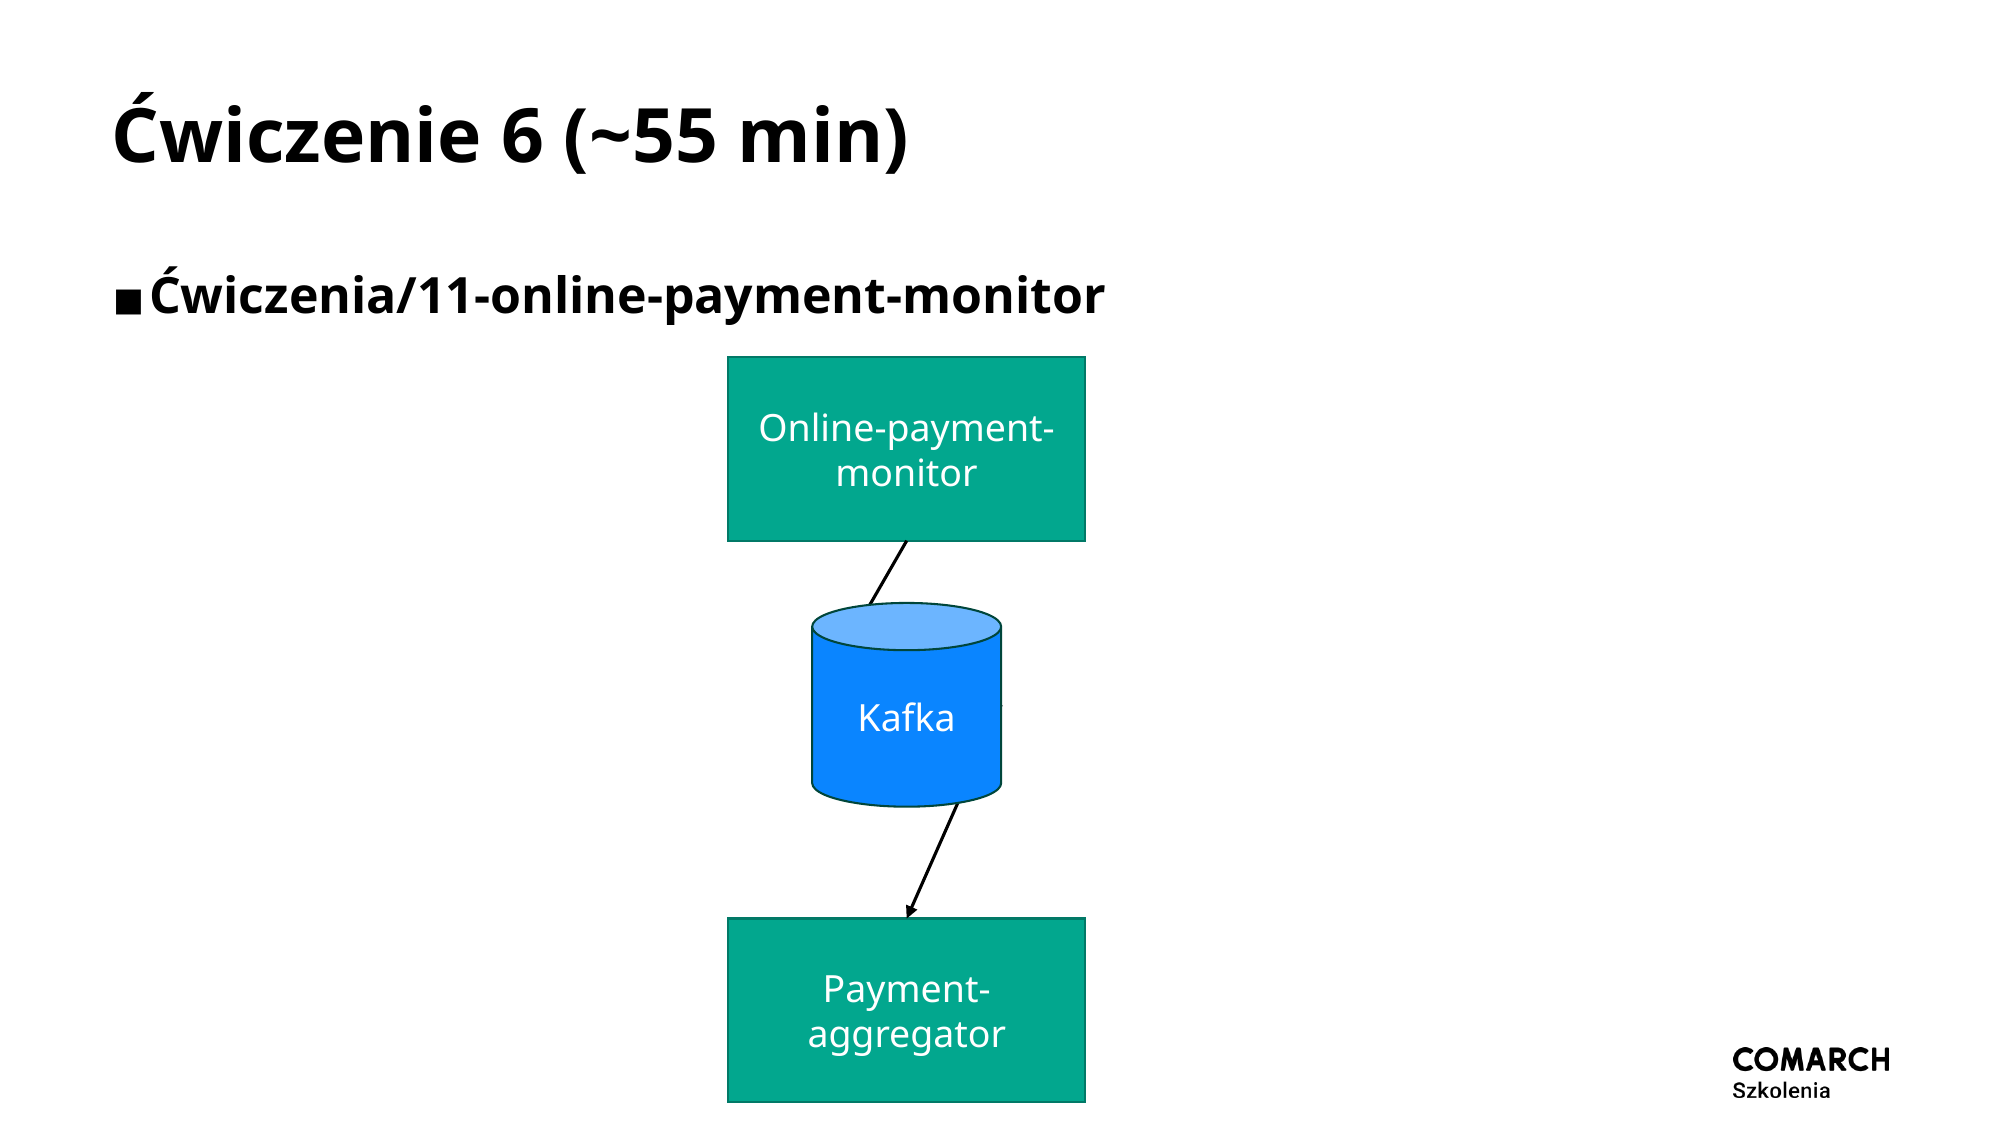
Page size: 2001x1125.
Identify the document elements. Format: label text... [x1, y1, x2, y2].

text_box Payment-aggregator [728, 918, 1086, 1102]
list Ćwiczenia/11-online-payment-monitor [111, 243, 1889, 358]
picture [1733, 1047, 1889, 1098]
text_box Online-payment-monitor [728, 358, 1086, 541]
title Ćwiczenie 6 (~55 min) [111, 0, 1889, 185]
text_box Kafka [812, 602, 1002, 807]
